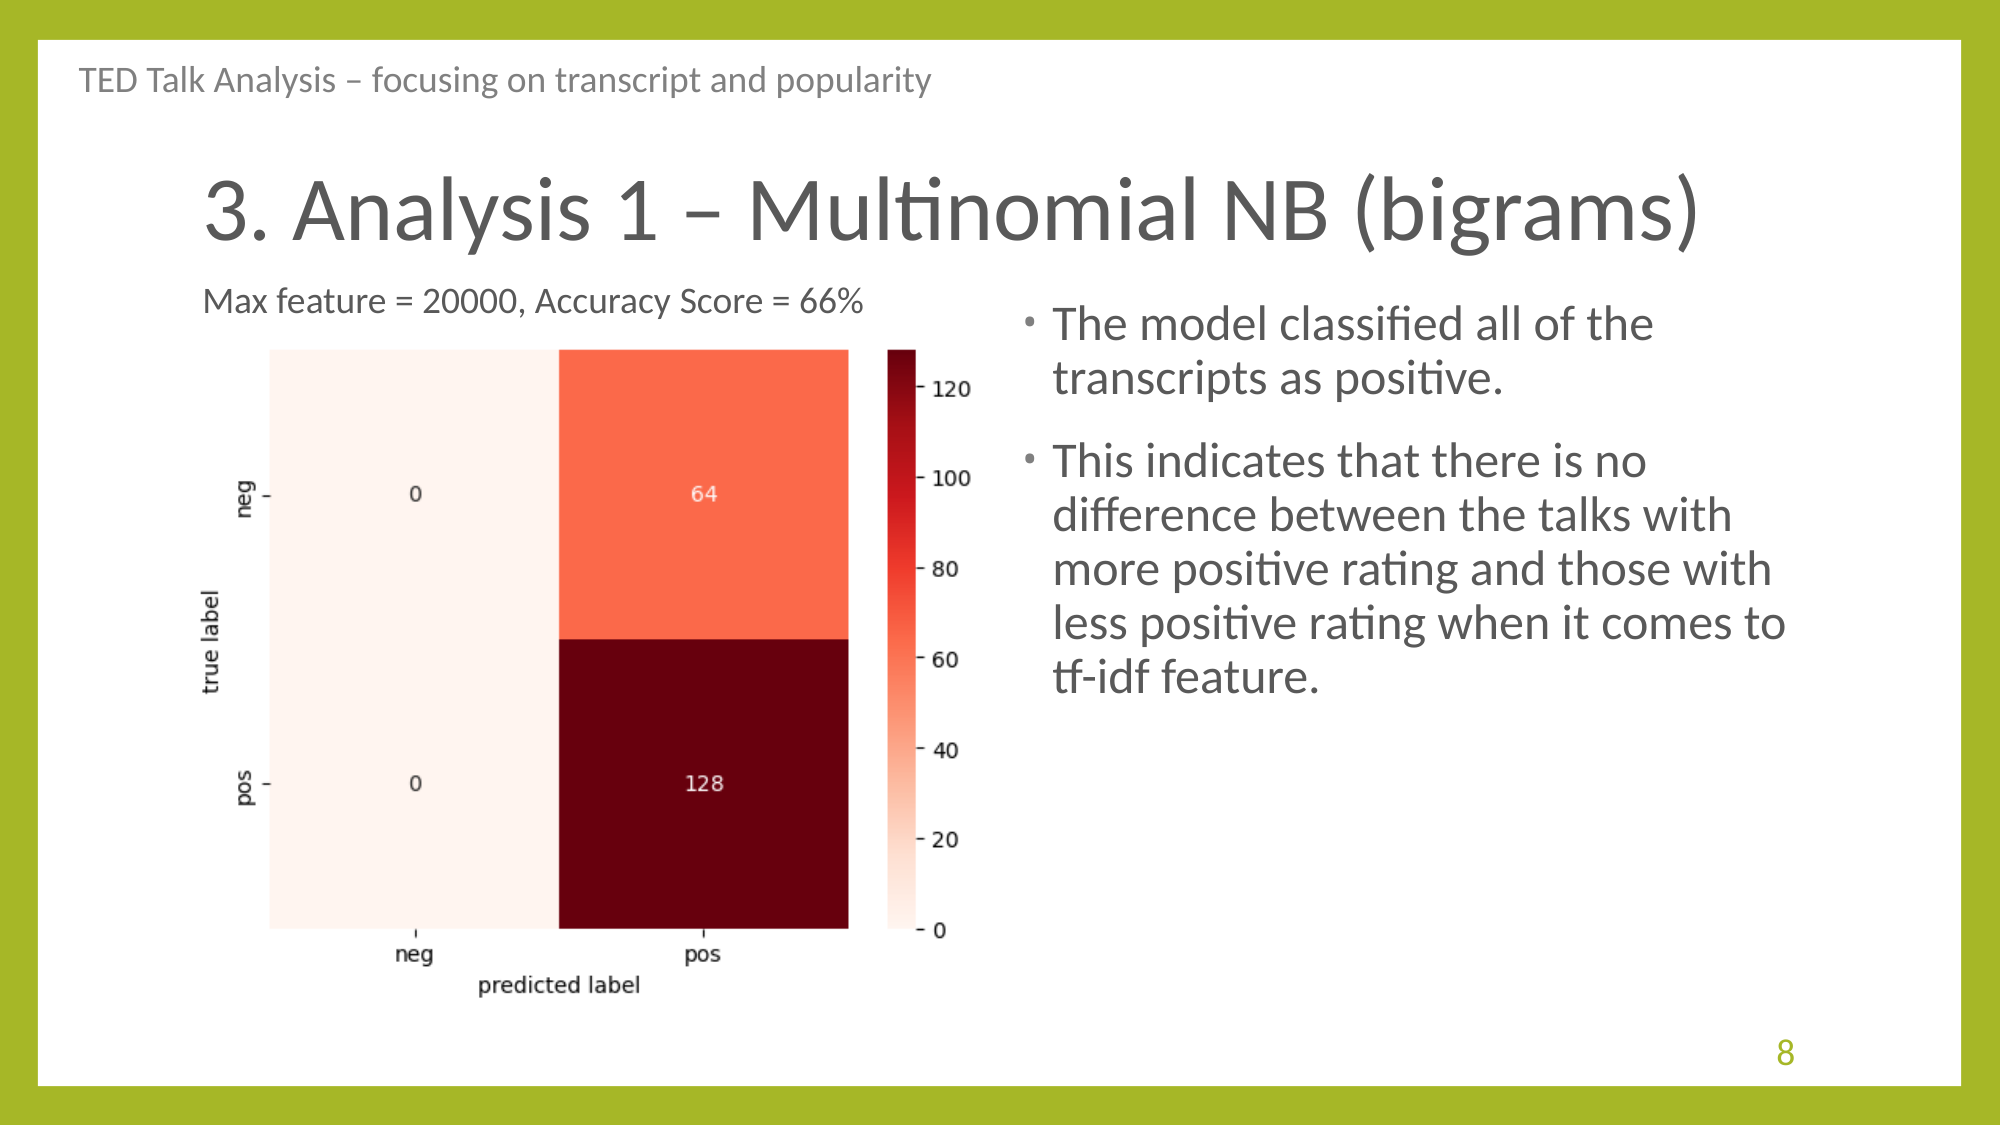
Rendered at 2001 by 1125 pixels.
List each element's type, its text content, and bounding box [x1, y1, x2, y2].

list The model classified all of the transcripts as positive. This indicates that there is no difference between the talks with more positive rating and those with less positive rating when it comes to tf-idf feature. [999, 289, 1807, 953]
text_box Max feature = 20000, Accuracy Score = 66% [187, 268, 977, 329]
picture [187, 336, 988, 1012]
title 3. Analysis 1 – Multinomial NB (bigrams) [187, 99, 1808, 323]
slide_number 8 [1530, 1020, 1811, 1081]
text_box TED Talk Analysis – focusing on transcript and popularity [63, 47, 1000, 107]
